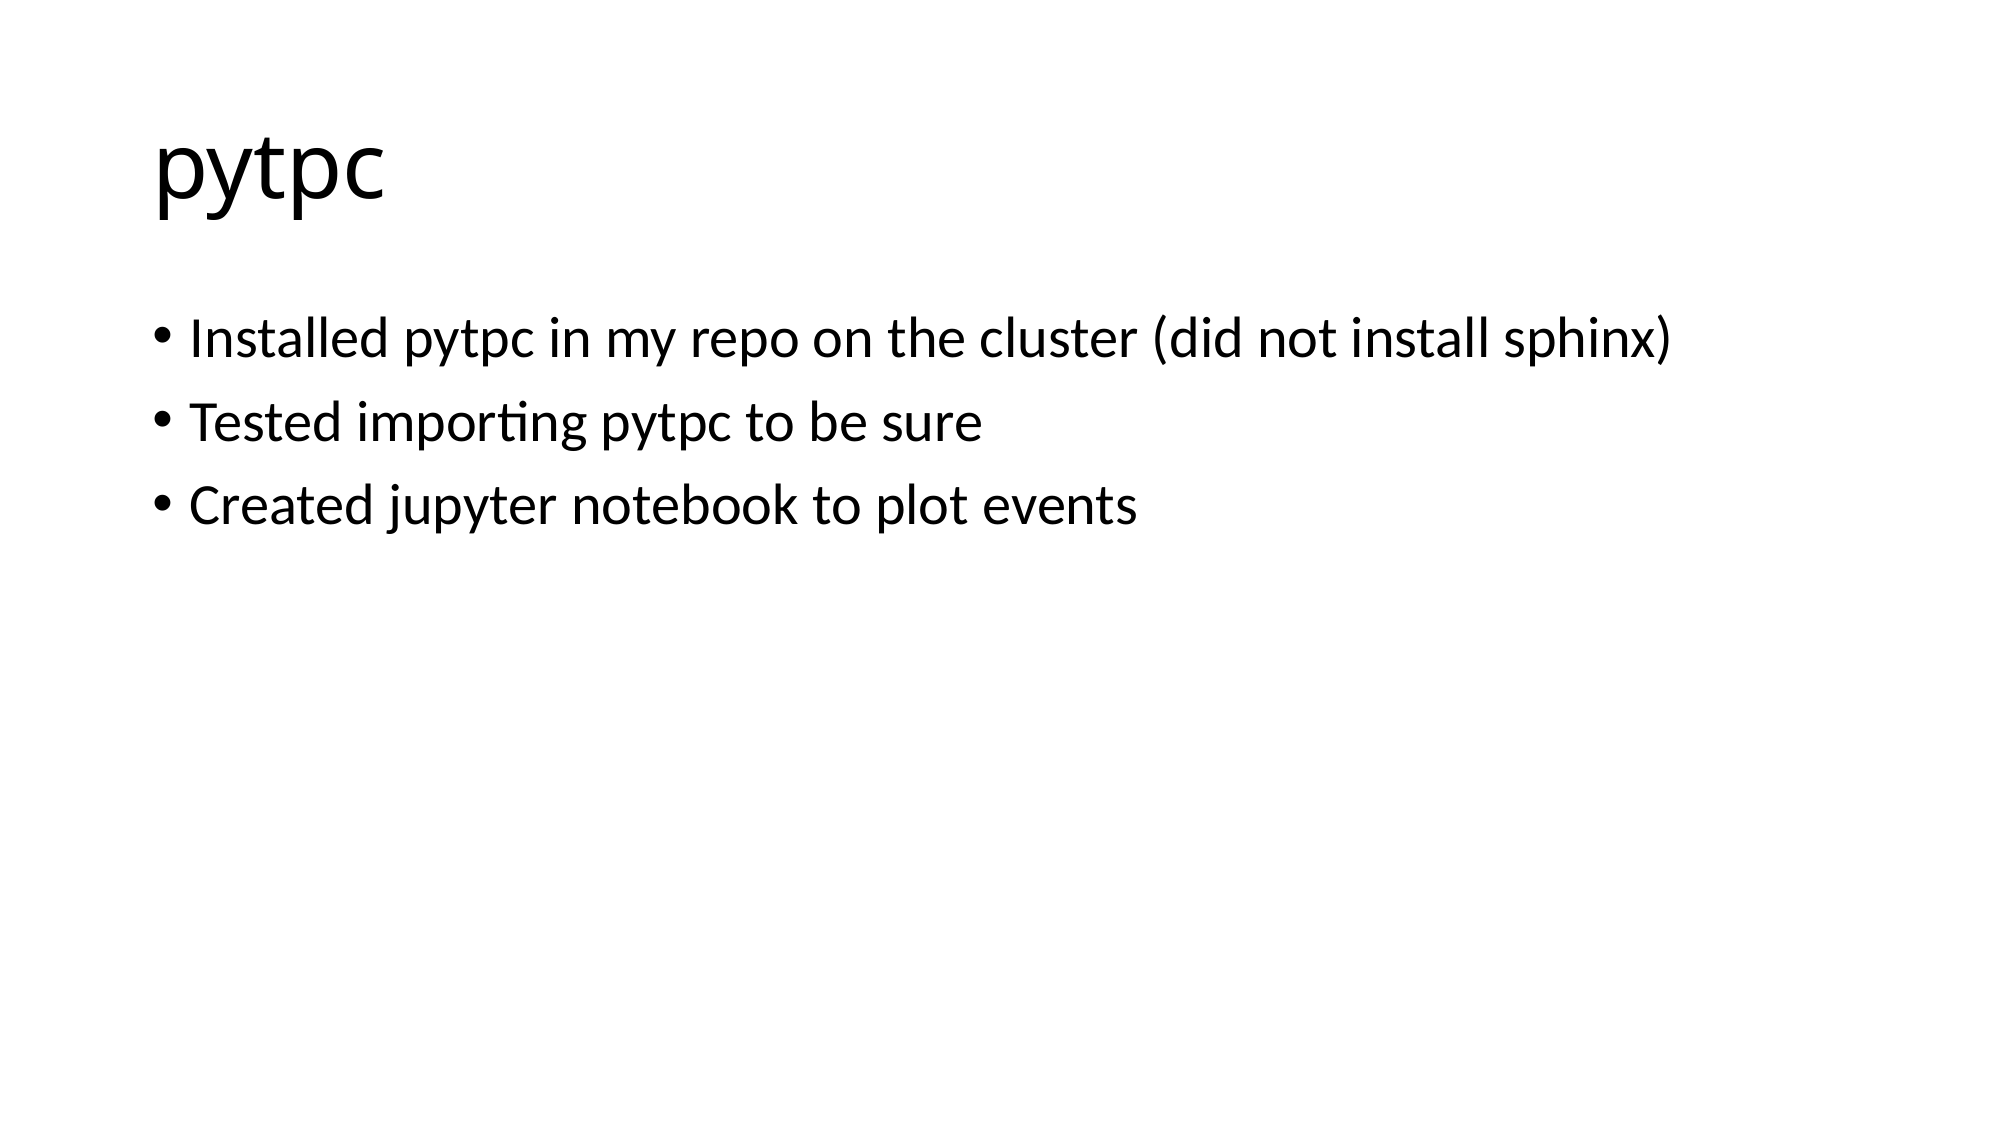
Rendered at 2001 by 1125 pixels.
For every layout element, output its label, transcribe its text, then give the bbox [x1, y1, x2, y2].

title pytpc [137, 59, 1863, 278]
list Installed pytpc in my repo on the cluster (did not install sphinx) Tested importing pytpc to be sure Created jupyter notebook to plot events [137, 299, 1863, 1014]
